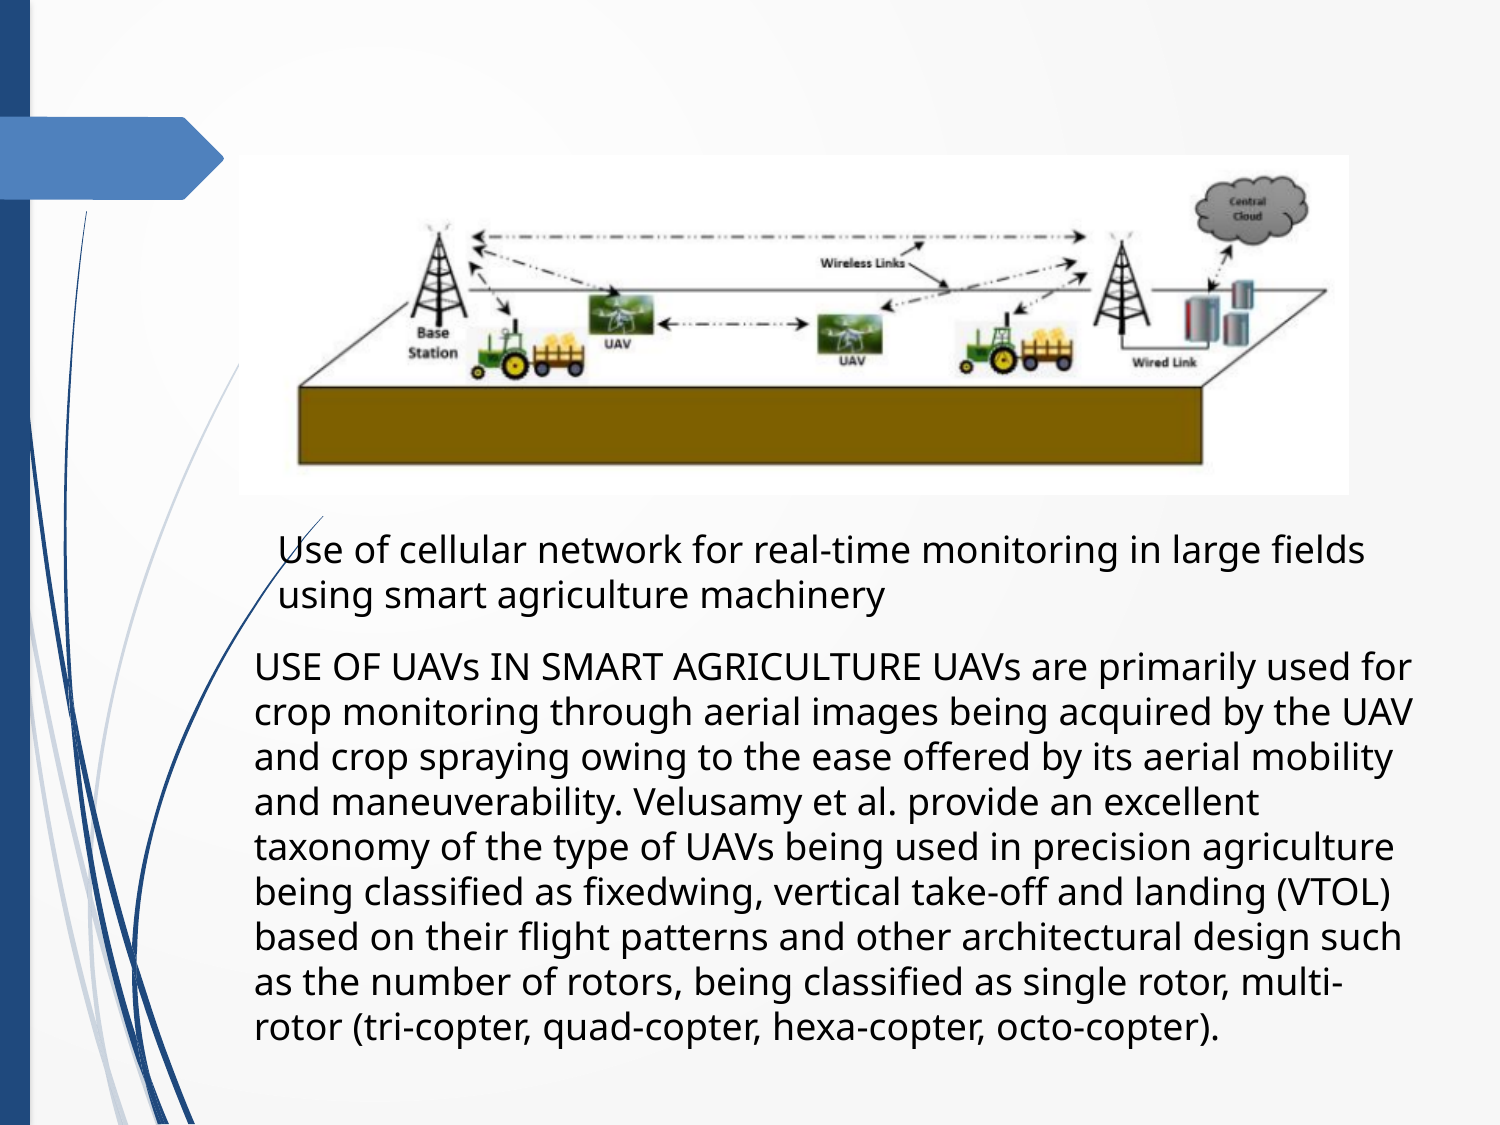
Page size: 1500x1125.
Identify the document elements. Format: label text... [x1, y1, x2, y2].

text_box Use of cellular network for real-time monitoring in large fields using smart agriculture machinery [262, 518, 1388, 624]
text_box USE OF UAVs IN SMART AGRICULTURE UAVs are primarily used for crop monitoring through aerial images being acquired by the UAV and crop spraying owing to the ease offered by its aerial mobility and maneuverability. Velusamy et al. provide an excellent taxonomy of the type of UAVs being used in precision agriculture being classified as fixedwing, vertical take-off and landing (VTOL) based on their flight patterns and other architectural design such as the number of rotors, being classified as single rotor, multi-rotor (tri-copter, quad-copter, hexa-copter, octo-copter). [238, 635, 1438, 1056]
picture [238, 154, 1349, 495]
list [187, 224, 1400, 970]
